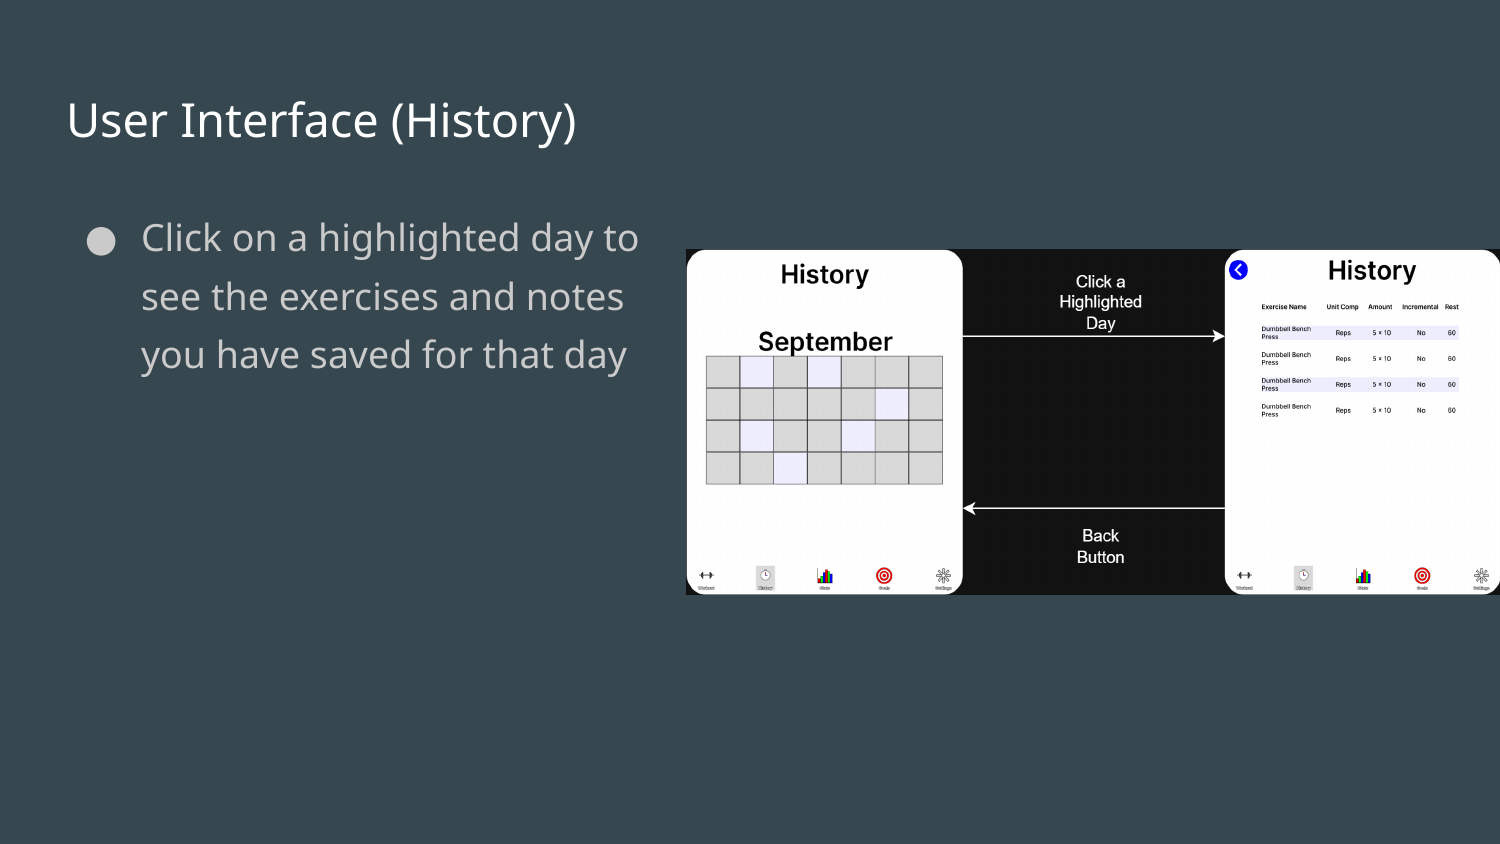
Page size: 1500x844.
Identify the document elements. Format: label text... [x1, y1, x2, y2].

list Click on a highlighted day to see the exercises and notes you have saved for that day [51, 189, 687, 750]
title User Interface (History) [51, 72, 1449, 167]
picture [686, 249, 1500, 595]
